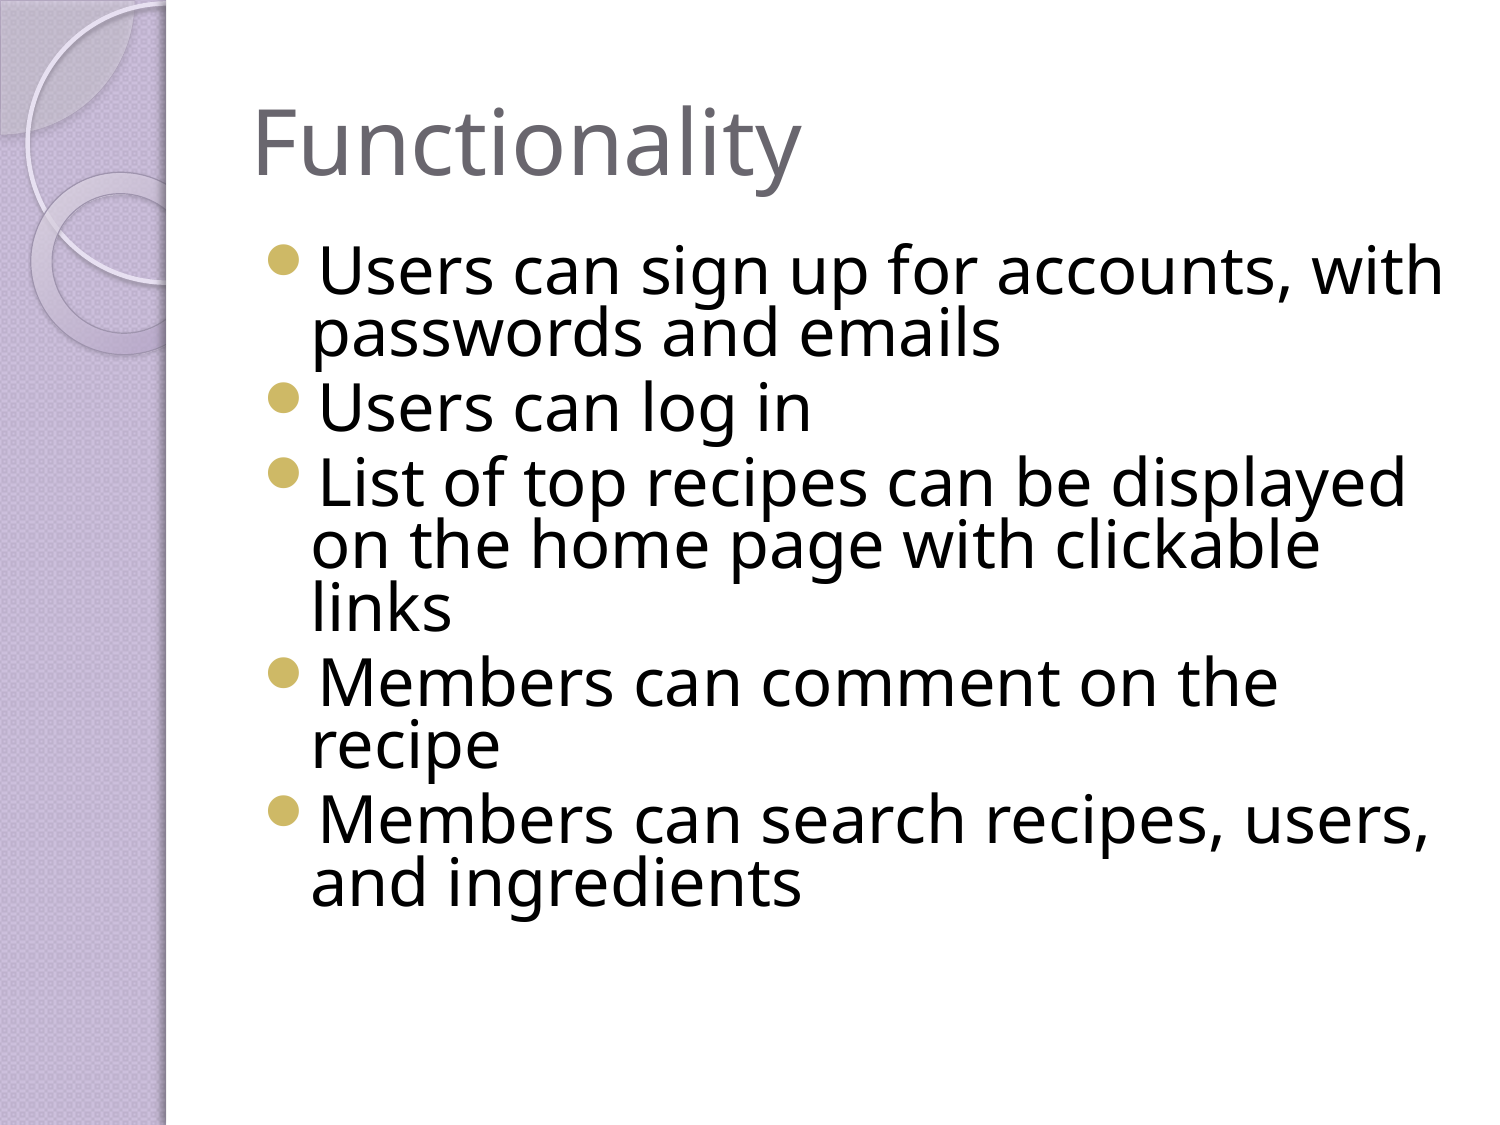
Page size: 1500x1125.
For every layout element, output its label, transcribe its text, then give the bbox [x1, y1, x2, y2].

list Users can sign up for accounts, with passwords and emails Users can log in List of top recipes can be displayed on the home page with clickable links Members can comment on the recipe Members can search recipes, users, and ingredients [235, 237, 1466, 1025]
title Functionality [235, 45, 1466, 233]
